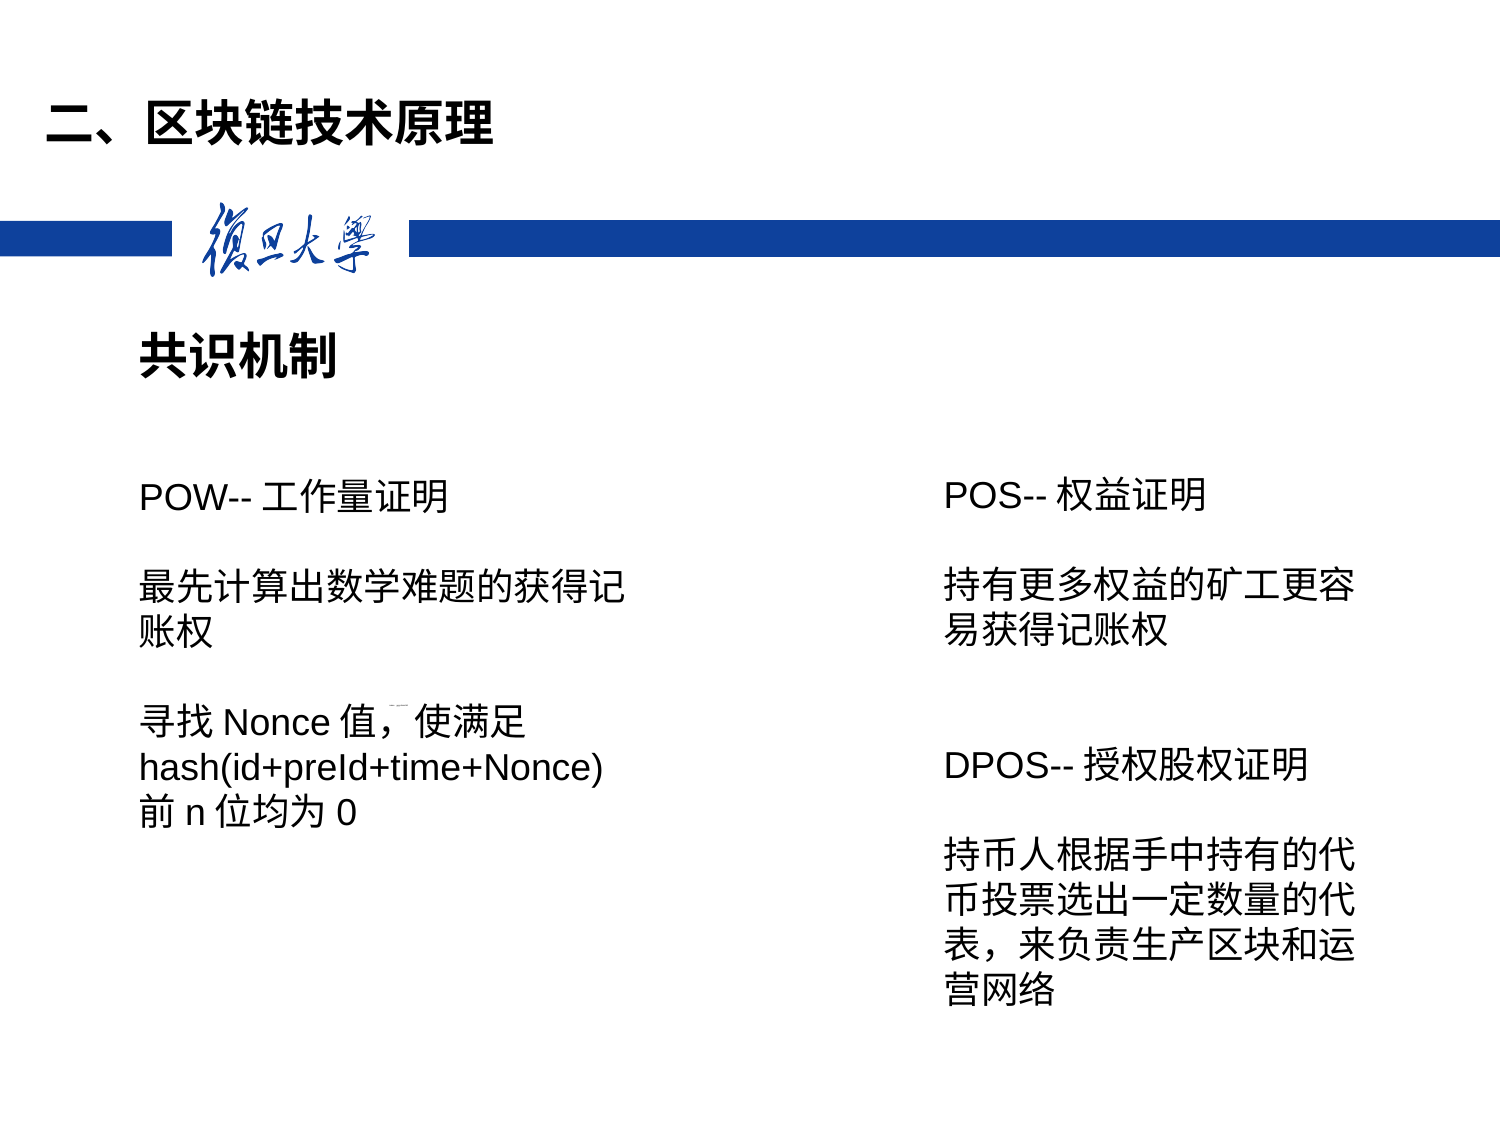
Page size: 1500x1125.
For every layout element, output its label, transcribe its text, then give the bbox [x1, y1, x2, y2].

text_box 共识机制 [123, 316, 648, 422]
text_box POS--权益证明 持有更多权益的矿工更容易获得记账权 DPOS--授权股权证明 持币人根据手中持有的代币投票选出一定数量的代表，来负责生产区块和运营网络 [928, 463, 1388, 1050]
text_box [409, 220, 1500, 257]
picture [202, 202, 375, 277]
text_box [0, 220, 173, 257]
text_box 二、区块链技术原理 [29, 54, 968, 160]
text_box POW--工作量证明 最先计算出数学难题的获得记账权 寻找Nonce值，使满足 hash(id+preId+time+Nonce) 前n位均为0 [123, 465, 655, 841]
